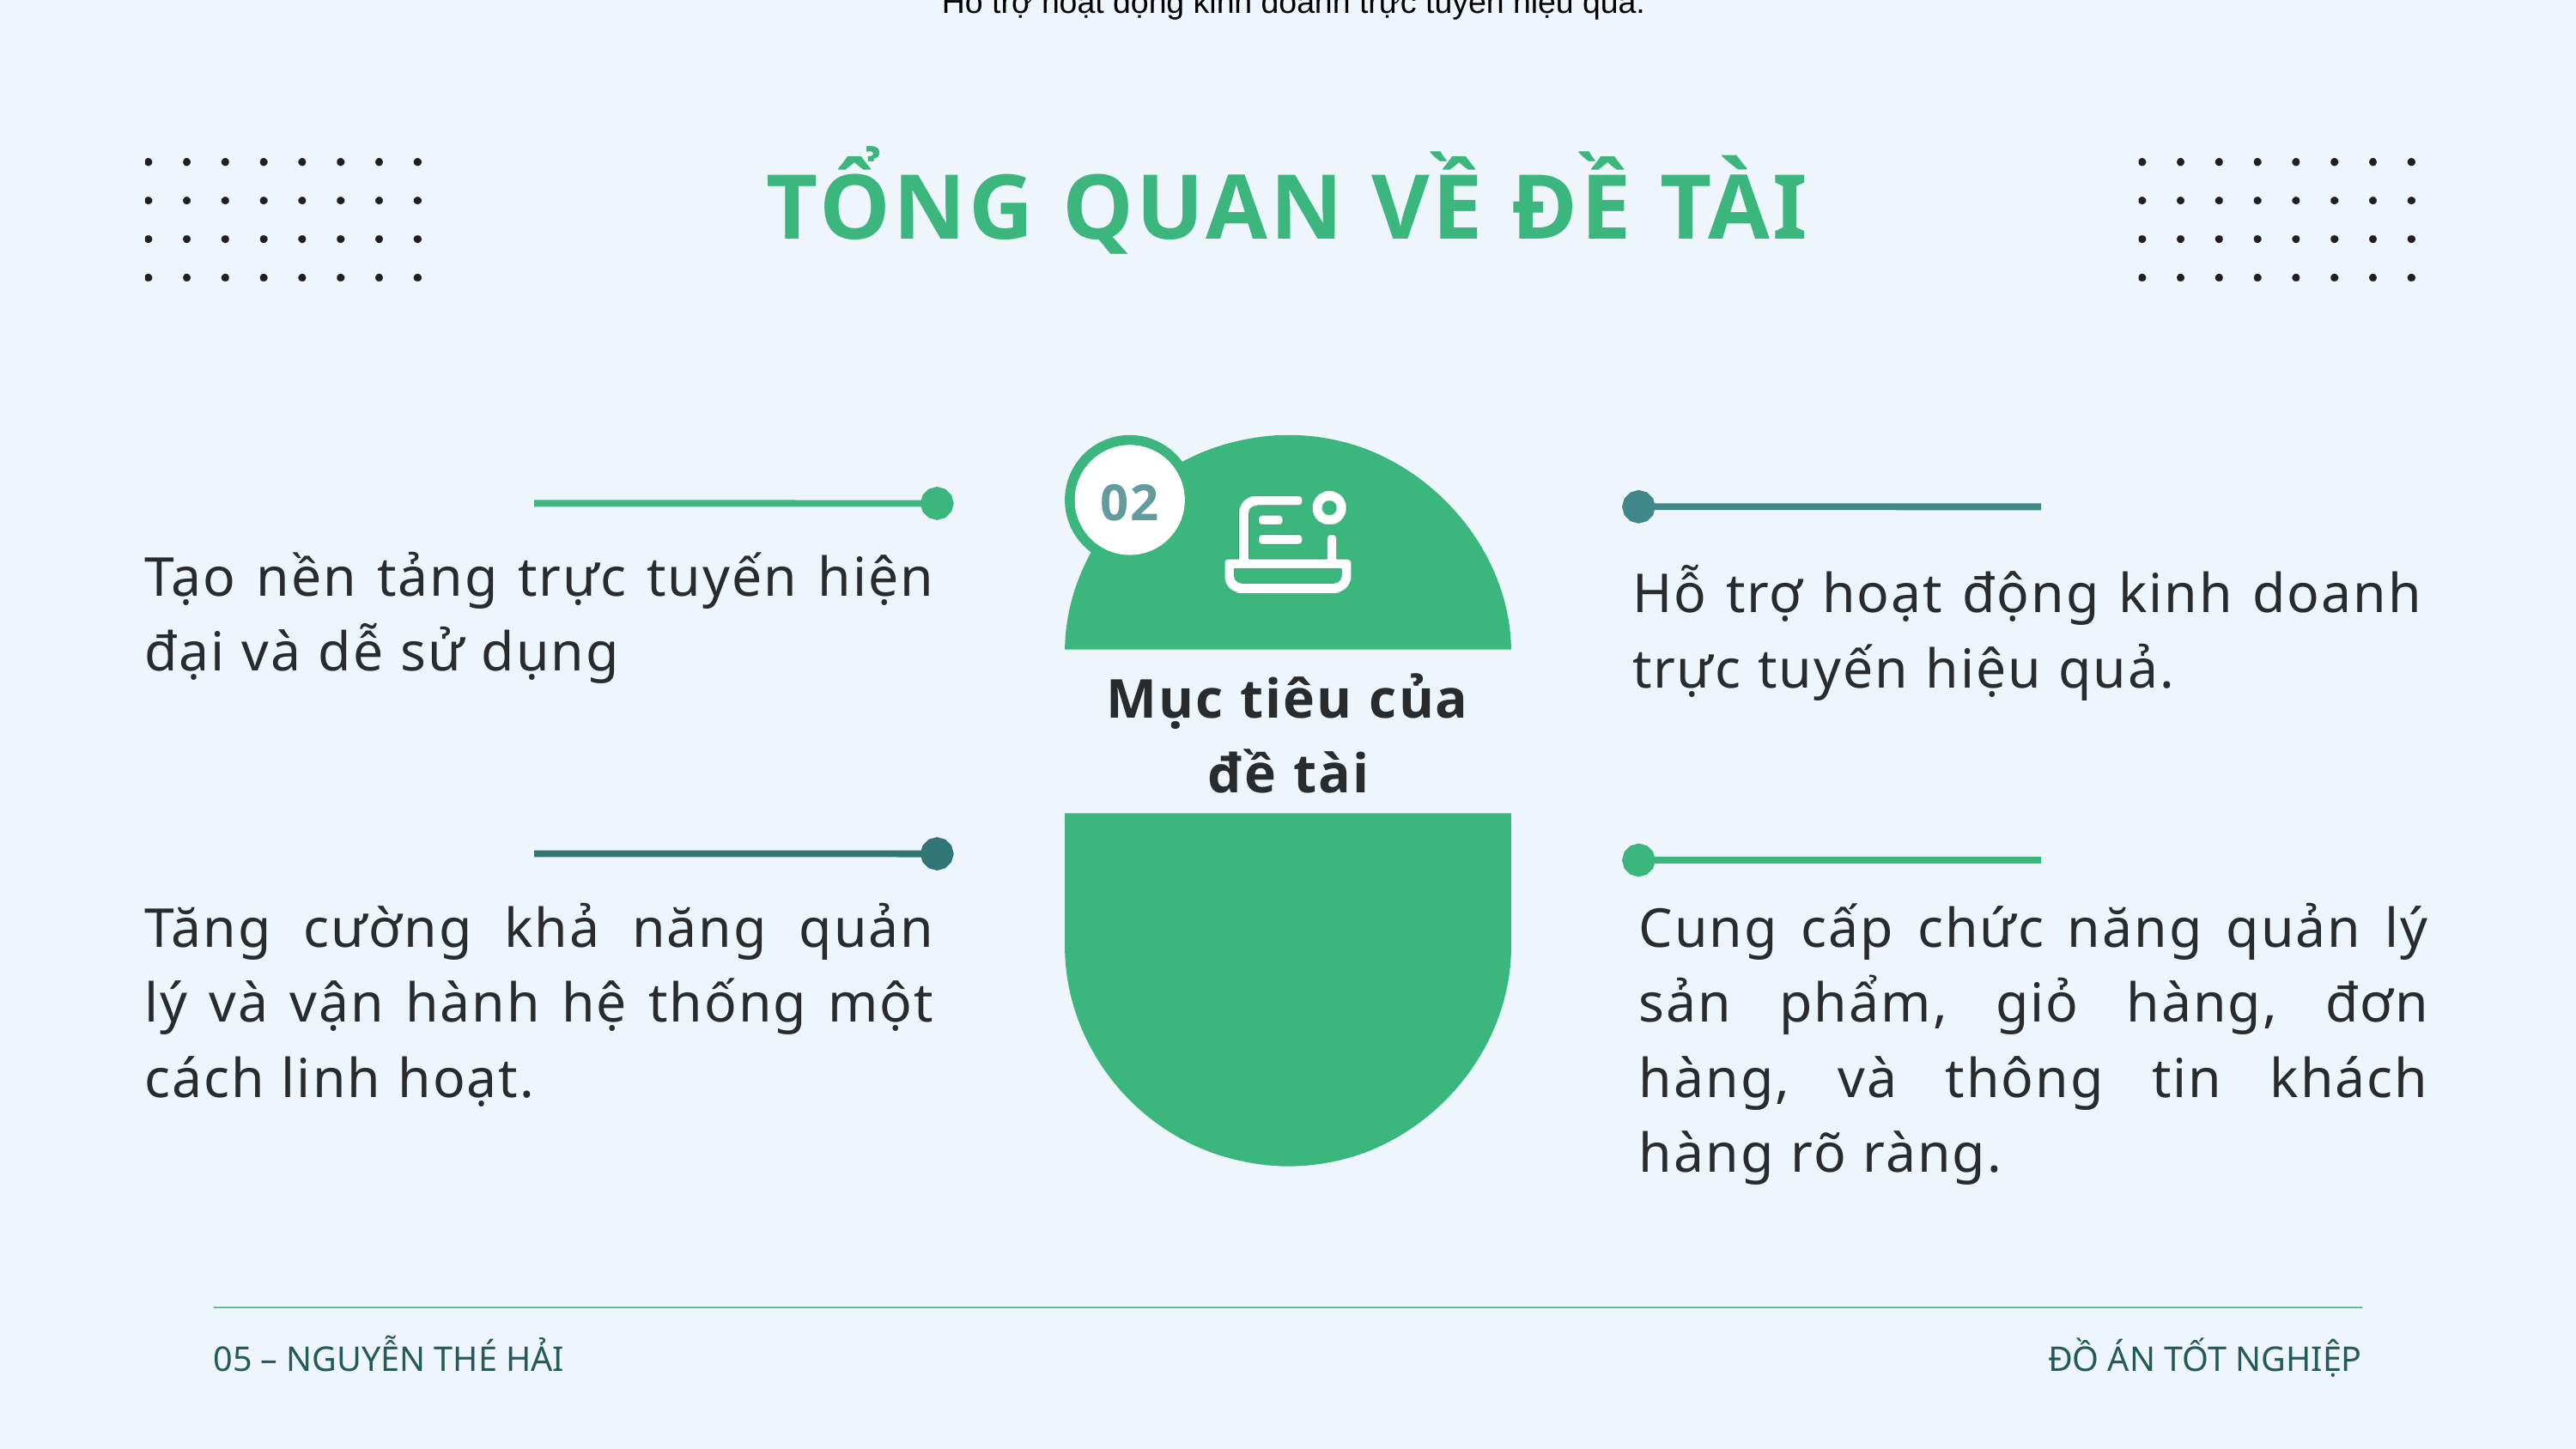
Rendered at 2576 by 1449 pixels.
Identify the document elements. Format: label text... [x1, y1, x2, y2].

text_box [534, 494, 946, 512]
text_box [1064, 434, 1195, 566]
text_box [1630, 851, 2042, 870]
text_box [144, 158, 438, 294]
text_box Mục tiêu của đề tài [1104, 657, 1473, 804]
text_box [1064, 434, 1512, 650]
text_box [1064, 813, 1512, 1167]
text_box [1630, 497, 2042, 516]
text_box Hỗ trợ hoạt động kinh doanh trực tuyến hiệu quả. [917, 0, 1659, 65]
text_box Cung cấp chức năng quản lý sản phẩm, giỏ hàng, đơn hàng, và thông tin khách hàng rõ ràng. [1638, 882, 2432, 1184]
text_box [534, 845, 946, 863]
text_box 05 – NGUYỄN THÉ HẢI [213, 1325, 818, 1379]
text_box Tạo nền tảng trực tuyến hiện đại và dễ sử dụng [144, 531, 938, 682]
text_box ĐỒ ÁN TỐT NGHIỆP [1736, 1325, 2363, 1379]
text_box Hỗ trợ hoạt động kinh doanh trực tuyến hiệu quả. [1632, 548, 2425, 699]
text_box TỔNG QUAN VỀ ĐỀ TÀI [685, 131, 1891, 257]
text_box Tăng cường khả năng quản lý và vận hành hệ thống một cách linh hoạt. [144, 882, 938, 1184]
text_box [2138, 158, 2432, 294]
